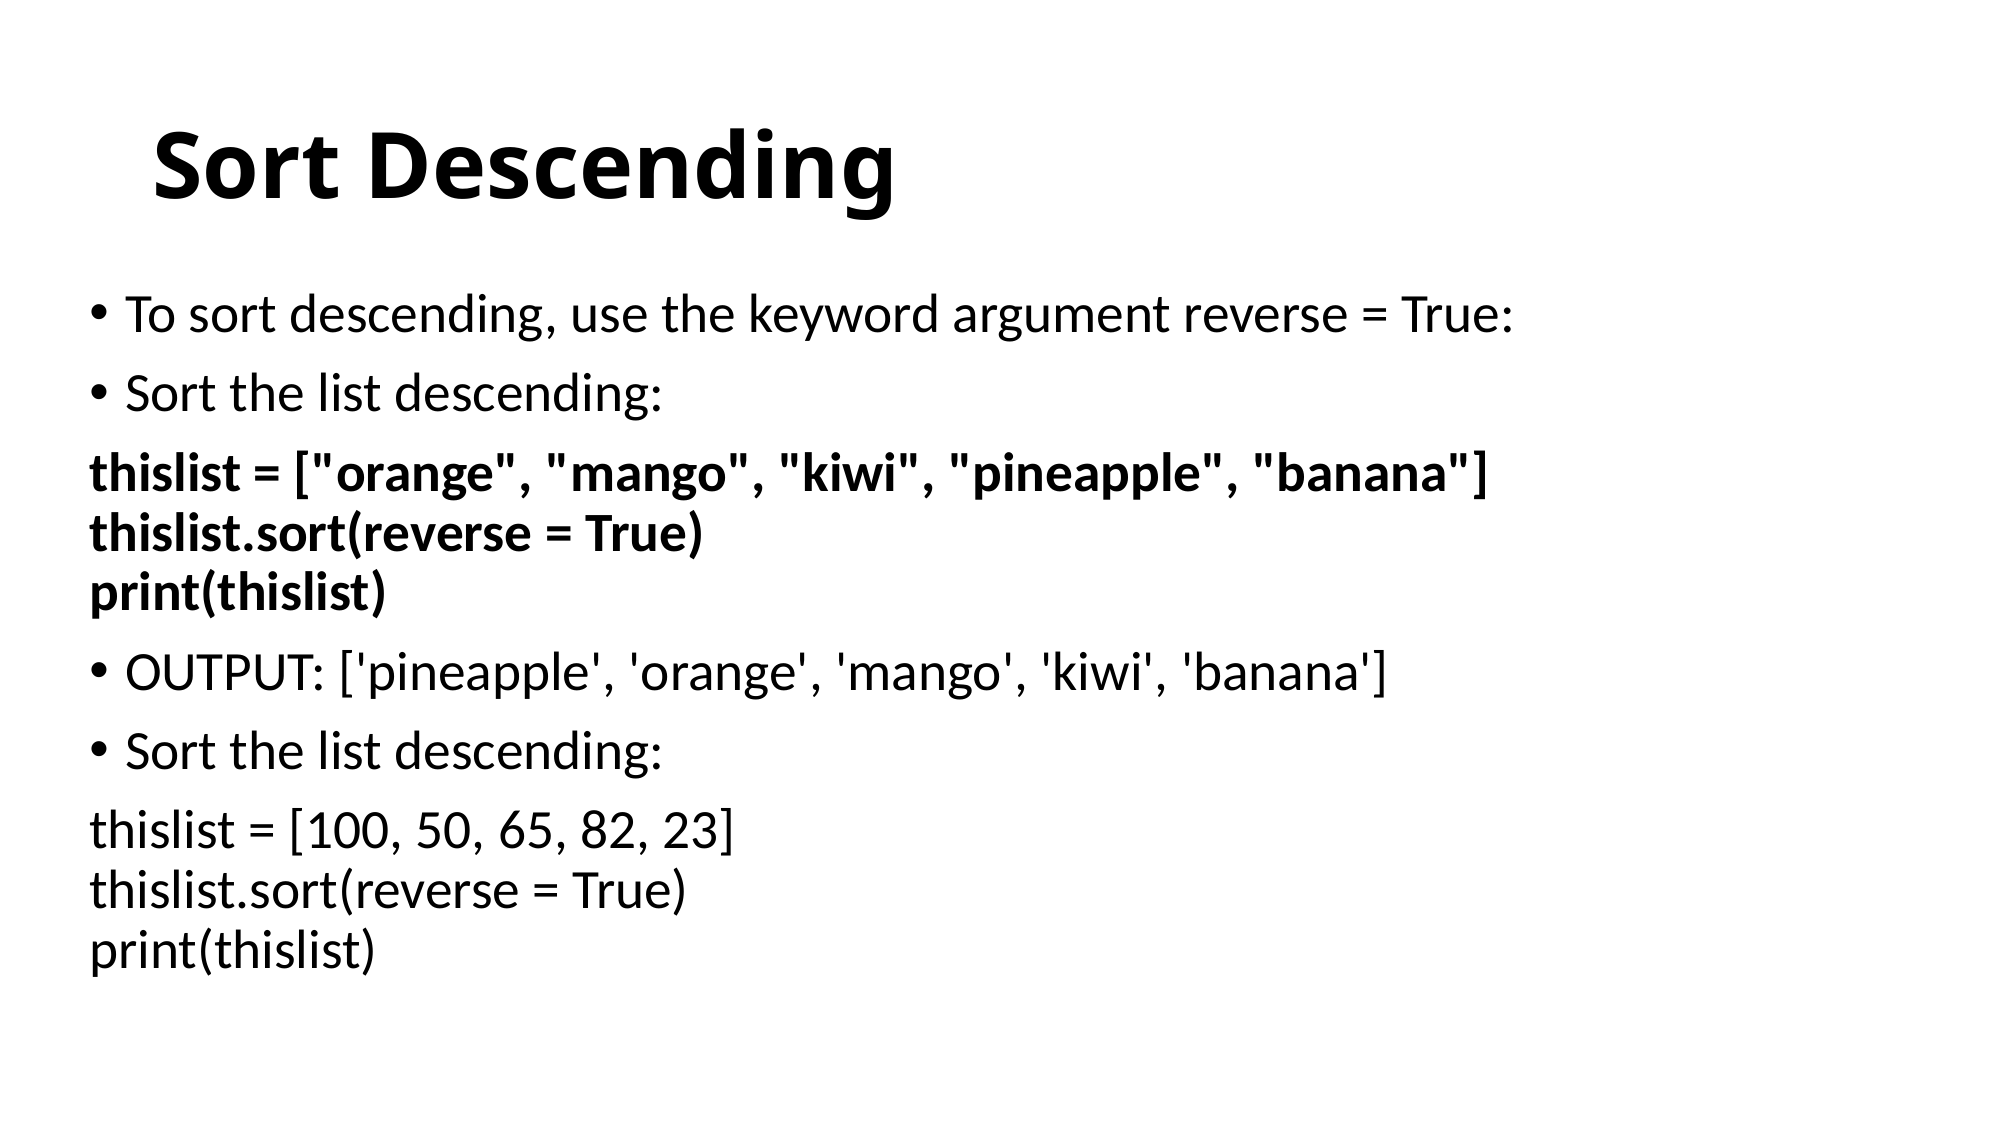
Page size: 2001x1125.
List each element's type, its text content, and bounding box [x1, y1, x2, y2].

list To sort descending, use the keyword argument reverse = True: Sort the list descending: thislist = ["orange", "mango", "kiwi", "pineapple", "banana"] thislist.sort(reverse = True) print(thislist) OUTPUT: ['pineapple', 'orange', 'mango', 'kiwi', 'banana'] Sort the list descending: thislist = [100, 50, 65, 82, 23] thislist.sort(reverse = True) print(thislist) [74, 277, 1894, 992]
title Sort Descending [137, 59, 1863, 277]
